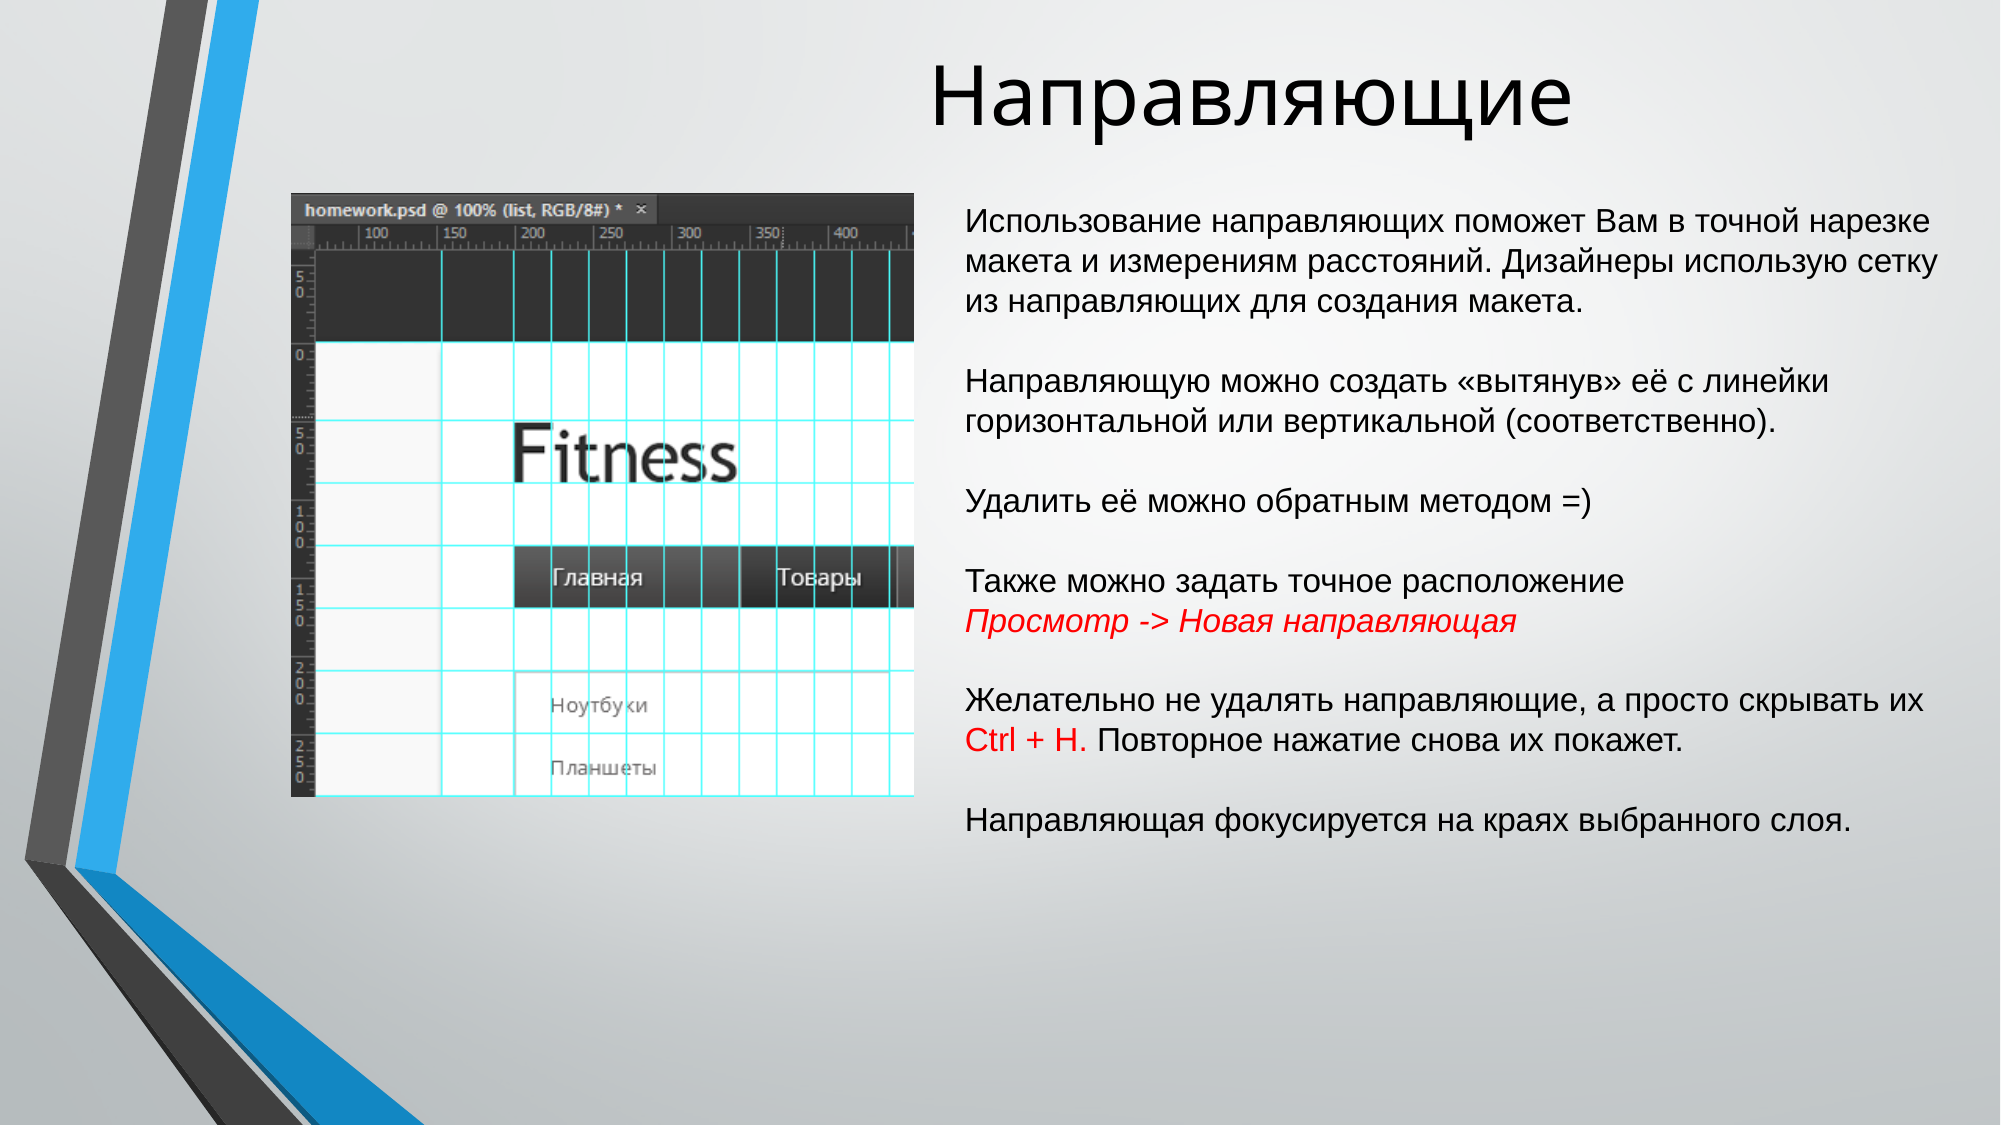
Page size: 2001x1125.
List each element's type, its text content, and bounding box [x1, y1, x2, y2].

text_box Использование направляющих поможет Вам в точной нарезке макета и измерениям расстояний. Дизайнеры использую сетку из направляющих для создания макета. Направляющую можно создать «вытянув» её с линейки горизонтальной или вертикальной (соответственно). Удалить её можно обратным методом =) Также можно задать точное расположение Просмотр -> Новая направляющая Желательно не удалять направляющие, а просто скрывать их Ctrl + H. Повторное нажатие снова их покажет. Направляющая фокусируется на краях выбранного слоя. [950, 192, 1957, 846]
title Направляющие [913, 15, 1758, 170]
picture [291, 193, 914, 797]
